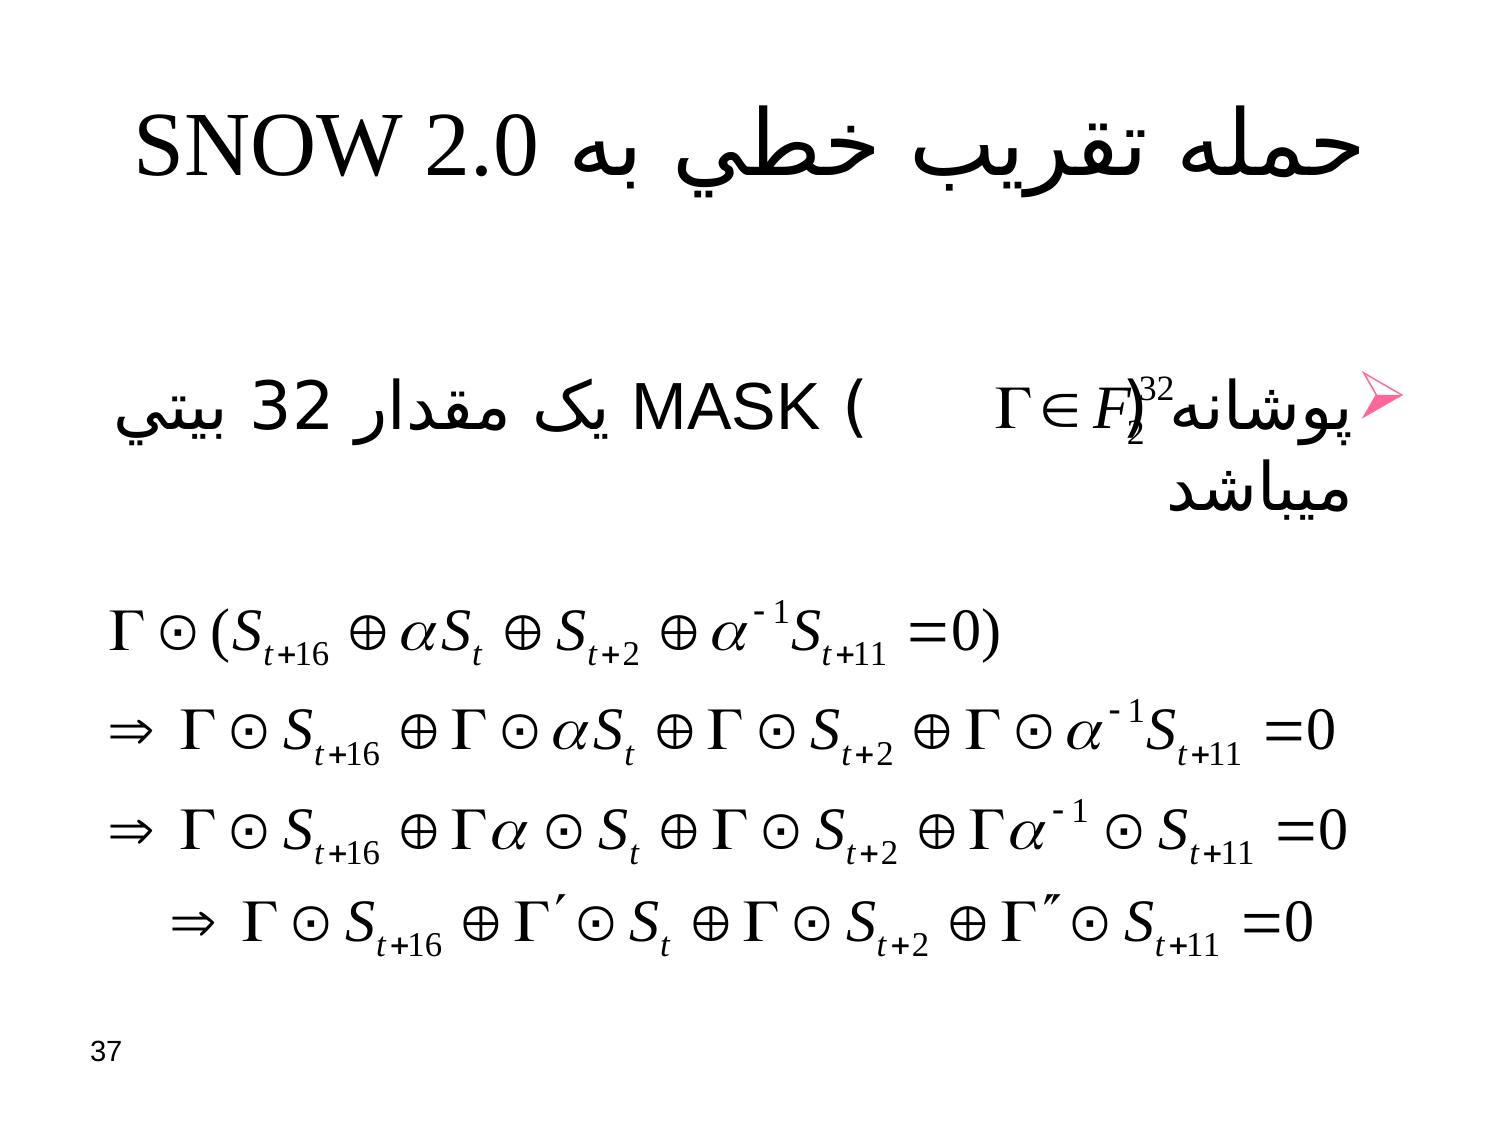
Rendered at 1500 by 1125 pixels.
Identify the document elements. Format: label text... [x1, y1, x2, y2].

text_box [100, 586, 1359, 968]
title حمله تقريب خطي به SNOW 2.0 [75, 45, 1425, 233]
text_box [986, 361, 1187, 460]
slide_number 37 [75, 1024, 425, 1103]
list پوشانه ( ) MASK يک مقدار 32 بيتي ميباشد [75, 262, 1425, 1005]
